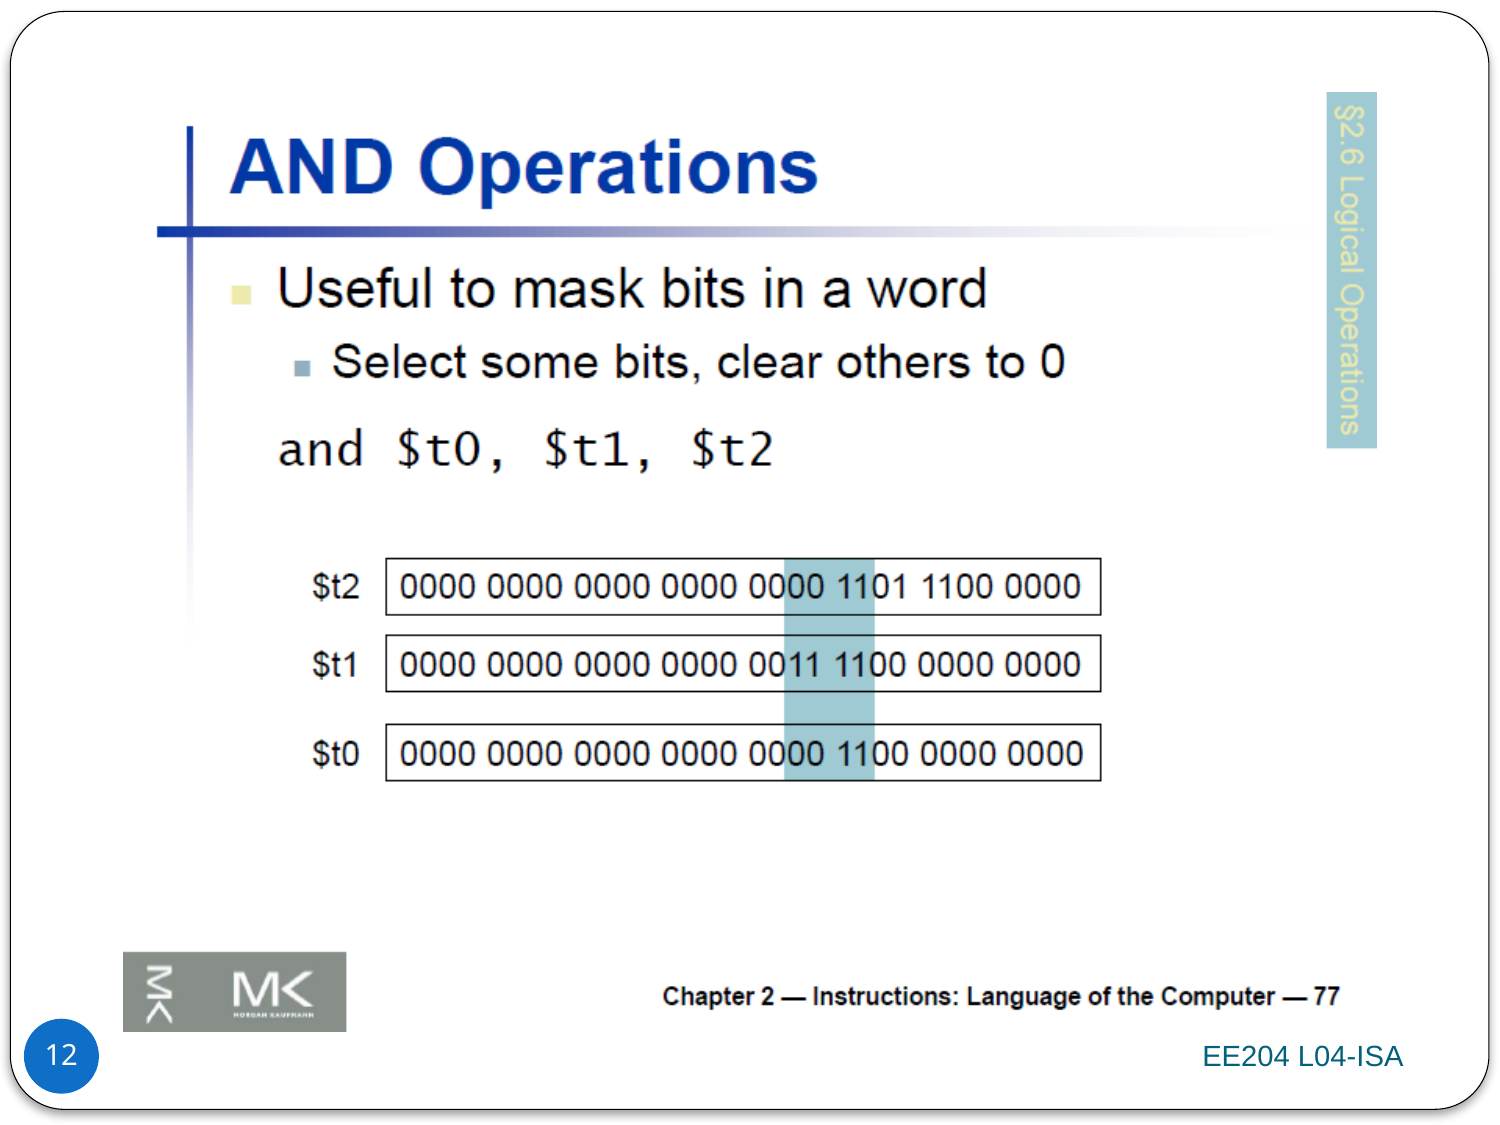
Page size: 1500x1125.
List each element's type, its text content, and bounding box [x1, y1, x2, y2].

slide_number 12 [23, 1018, 99, 1094]
slide_number EE204 L04-ISA [1012, 1015, 1419, 1094]
picture [123, 92, 1377, 1033]
